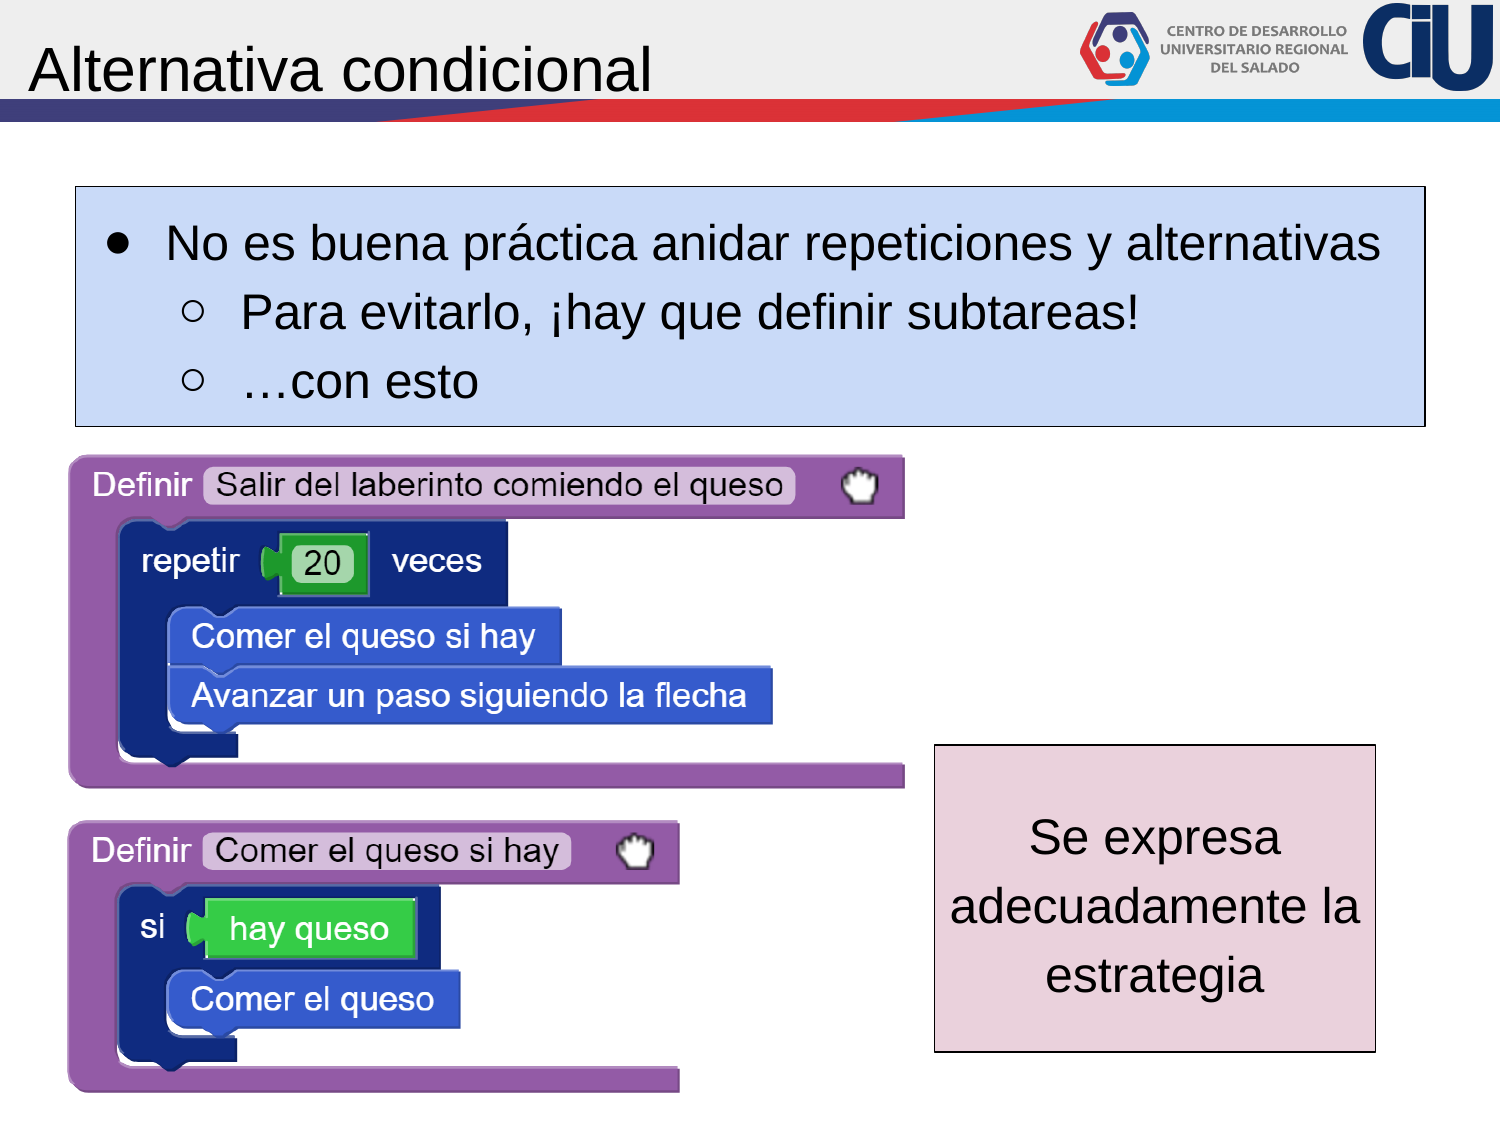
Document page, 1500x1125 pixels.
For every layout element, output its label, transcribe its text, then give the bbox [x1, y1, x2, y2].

picture [0, 99, 912, 122]
picture [1126, 68, 1132, 78]
picture [1126, 12, 1348, 86]
text_box Se expresa adecuadamente la estrategia [934, 745, 1376, 1053]
picture [1363, 3, 1493, 91]
picture [58, 442, 926, 1105]
text_box No es buena práctica anidar repeticiones y alternativas Para evitarlo, ¡hay que definir subtareas! …con esto [75, 186, 1425, 427]
title Alternativa condicional [13, 8, 1126, 119]
